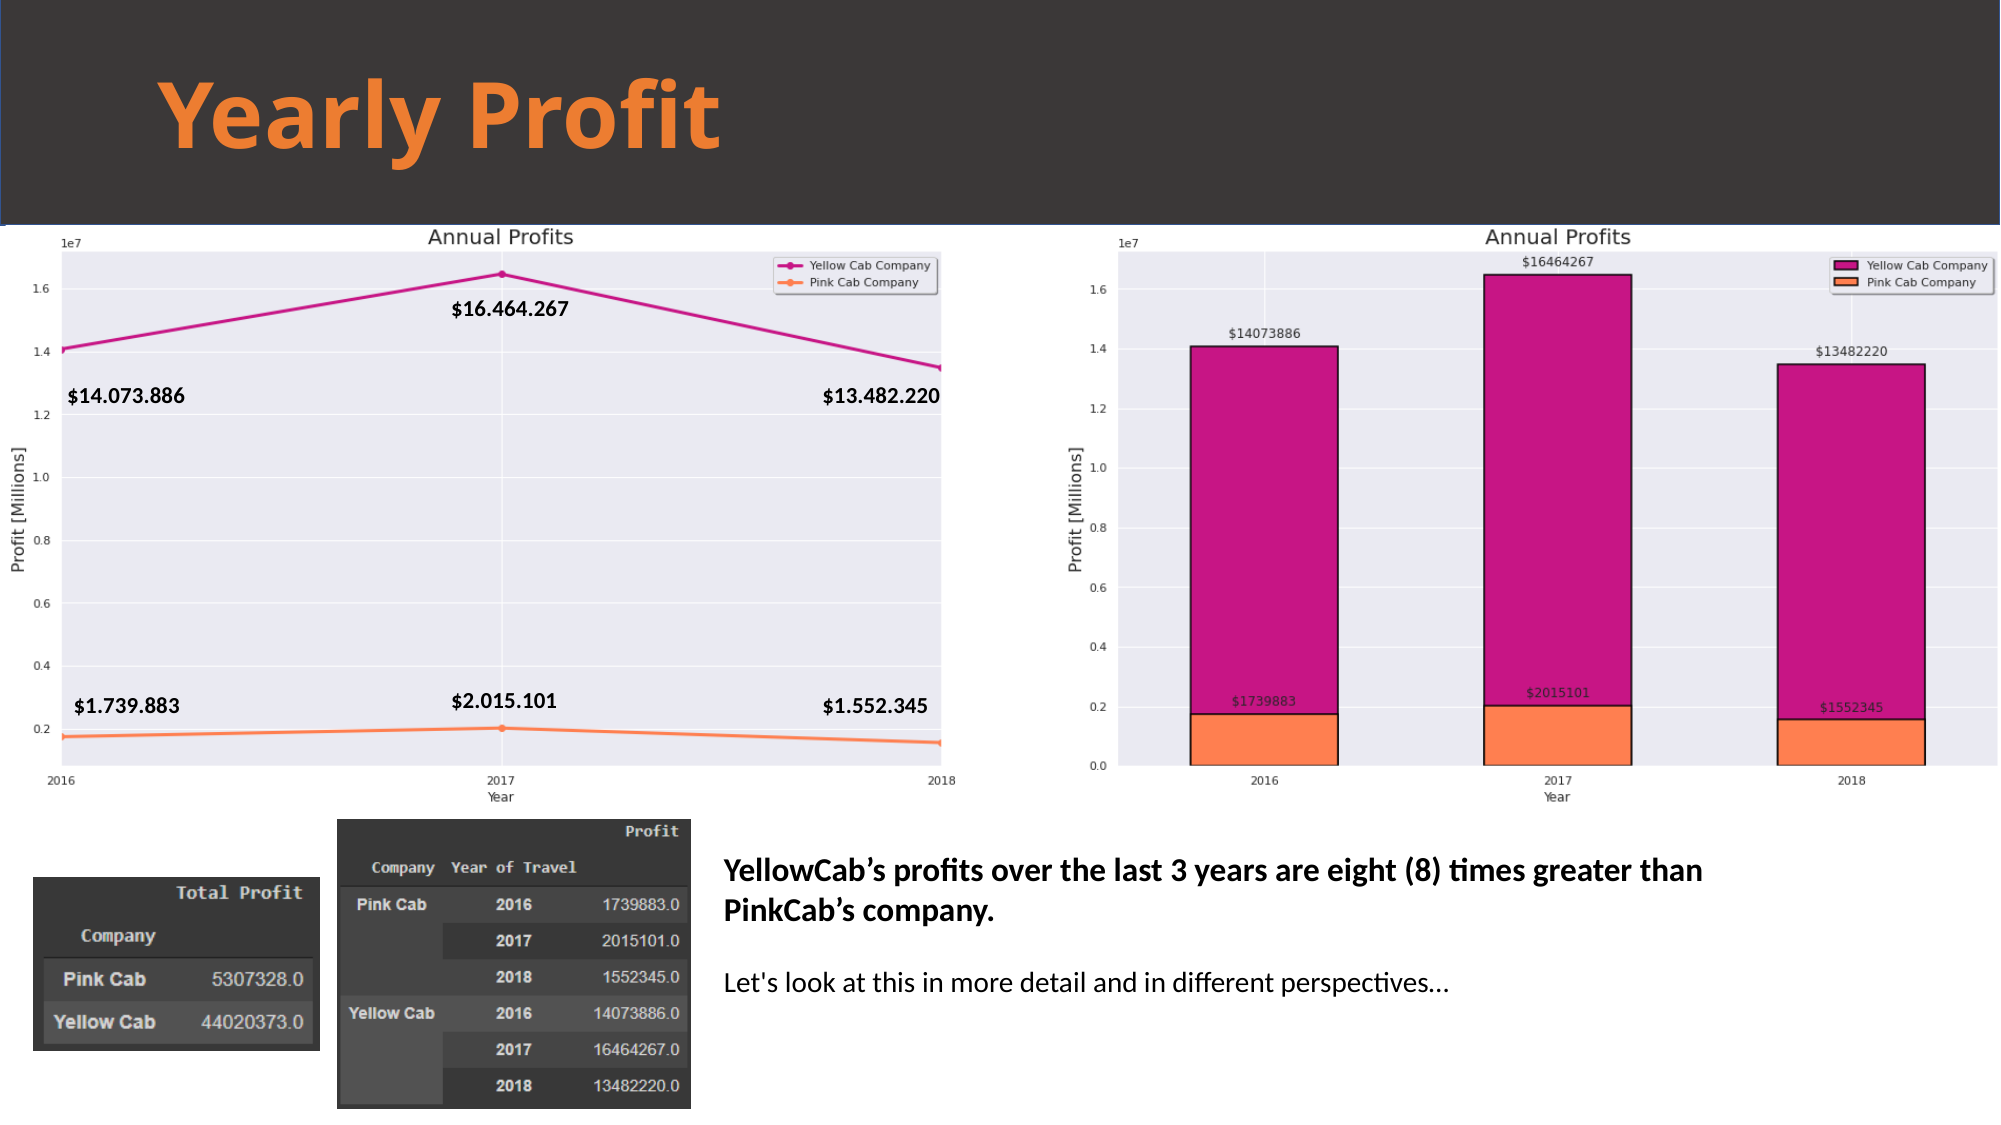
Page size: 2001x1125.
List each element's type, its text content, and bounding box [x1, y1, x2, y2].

picture [5, 224, 2000, 810]
picture [33, 877, 320, 1051]
picture [337, 819, 691, 1109]
text_box YellowCab’s profits over the last 3 years are eight (8) times greater than PinkCab’s company. Let's look at this in more detail and in different perspectives… [709, 840, 1814, 1006]
text_box Yearly Profit [0, 0, 2000, 226]
